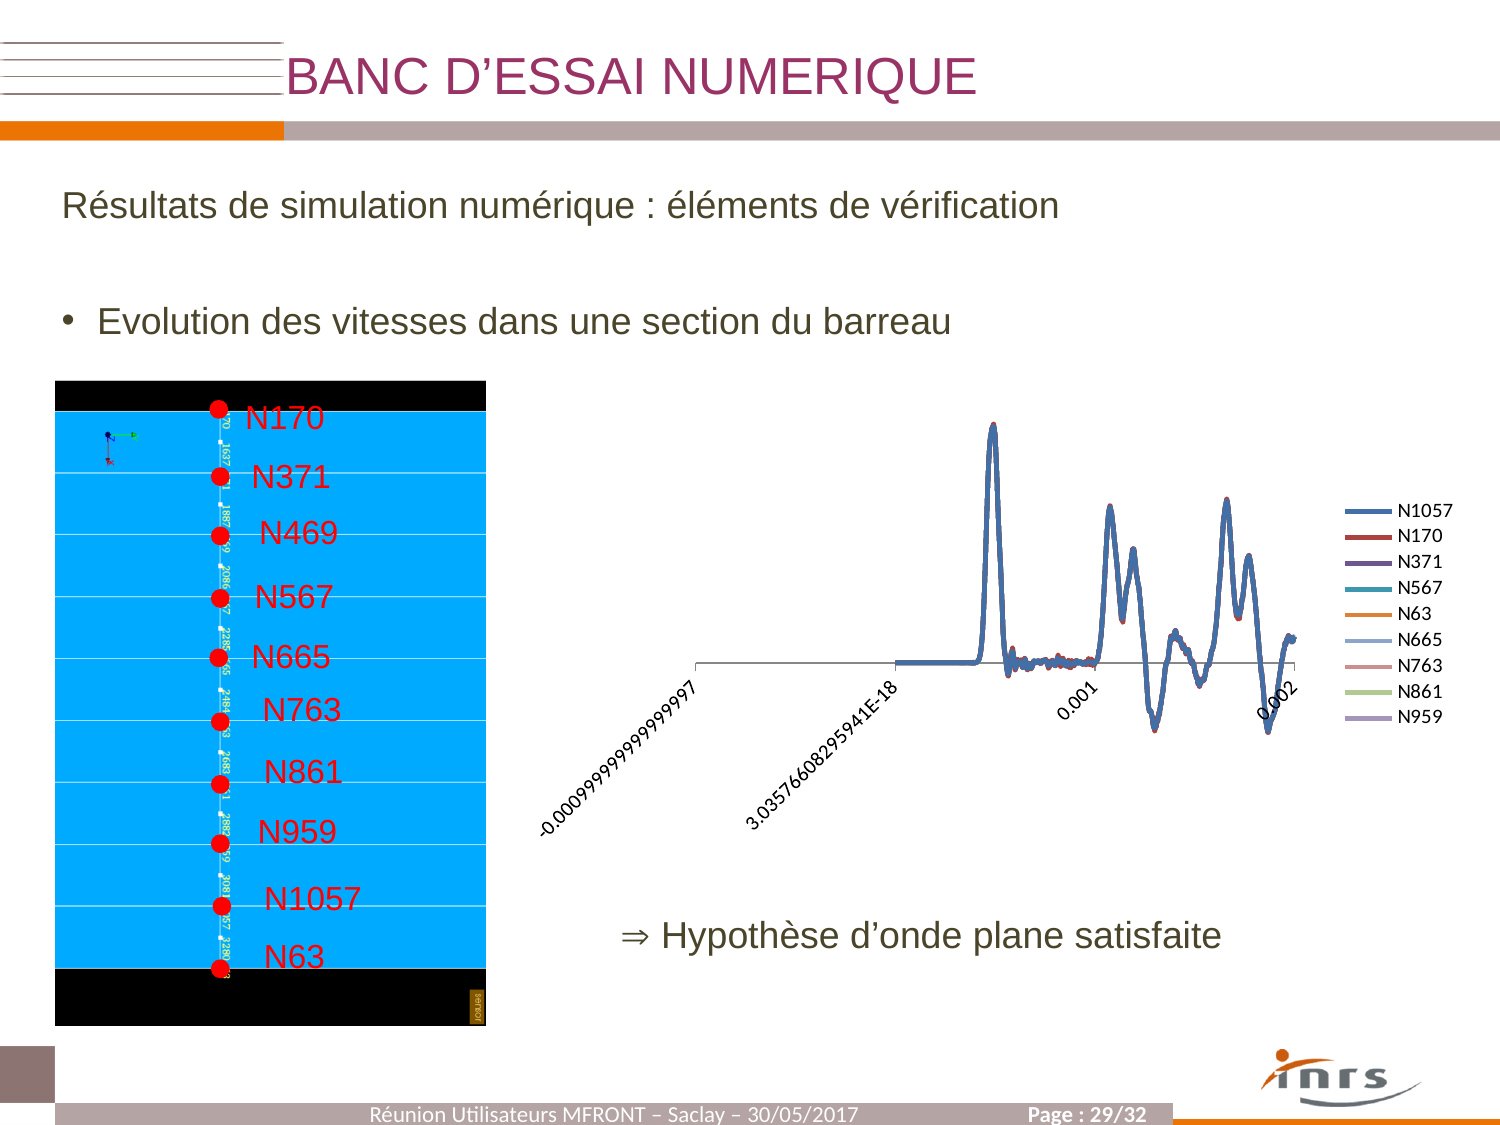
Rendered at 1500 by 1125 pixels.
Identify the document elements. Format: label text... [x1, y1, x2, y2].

picture [0, 0, 1500, 1125]
text_box  Hypothèse d’onde plane satisfaite [605, 904, 1248, 964]
chart [531, 393, 1474, 844]
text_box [53, 380, 487, 1027]
text_box Résultats de simulation numérique : éléments de vérification Evolution des vitesses dans une section du barreau [46, 174, 1500, 464]
list BANC D’ESSAI NUMERIQUE [270, 34, 1477, 118]
